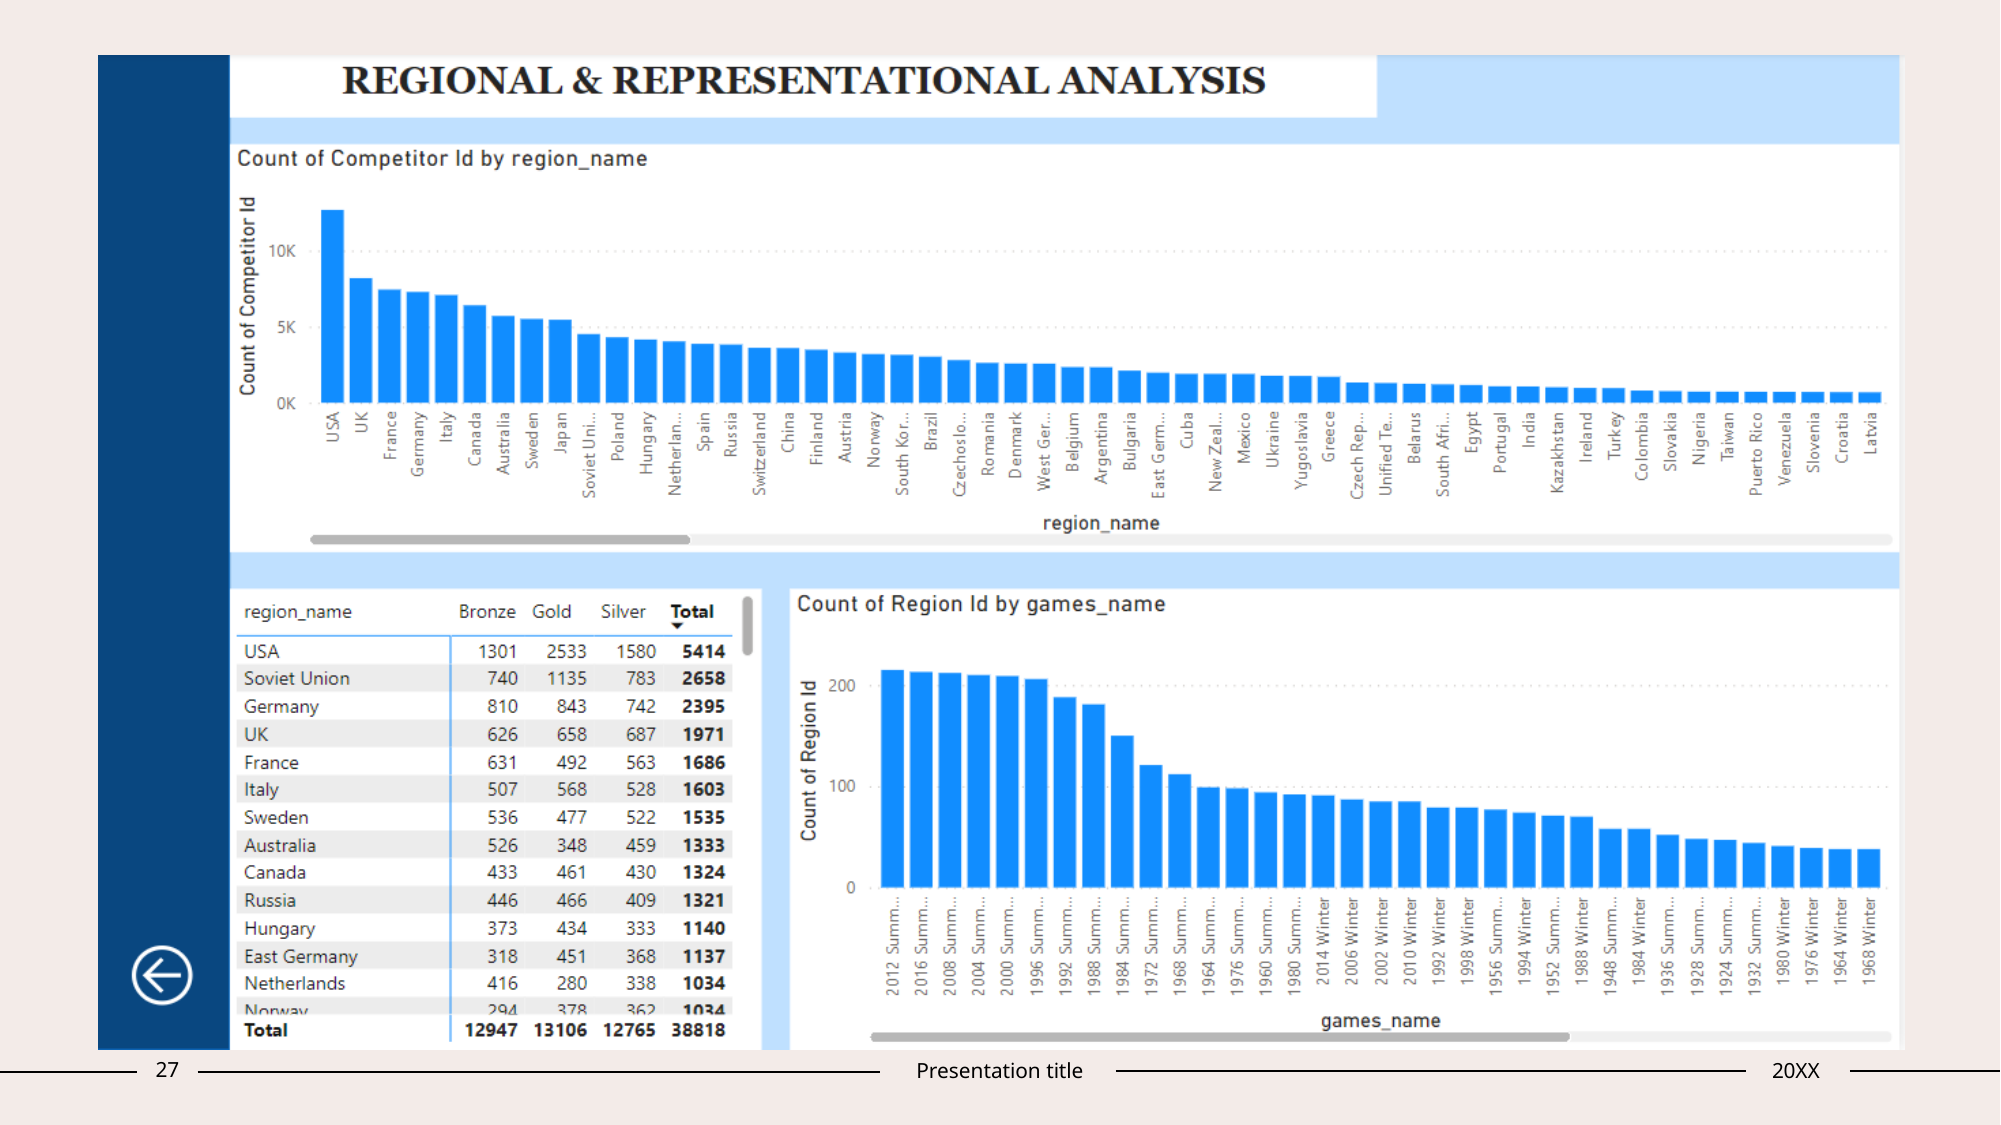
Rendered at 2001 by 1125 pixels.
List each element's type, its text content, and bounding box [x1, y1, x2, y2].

picture [98, 55, 1905, 1050]
slide_number 27 [137, 1050, 198, 1091]
slide_number 20XX [1743, 1050, 1849, 1091]
footer Presentation title [879, 1050, 1120, 1091]
